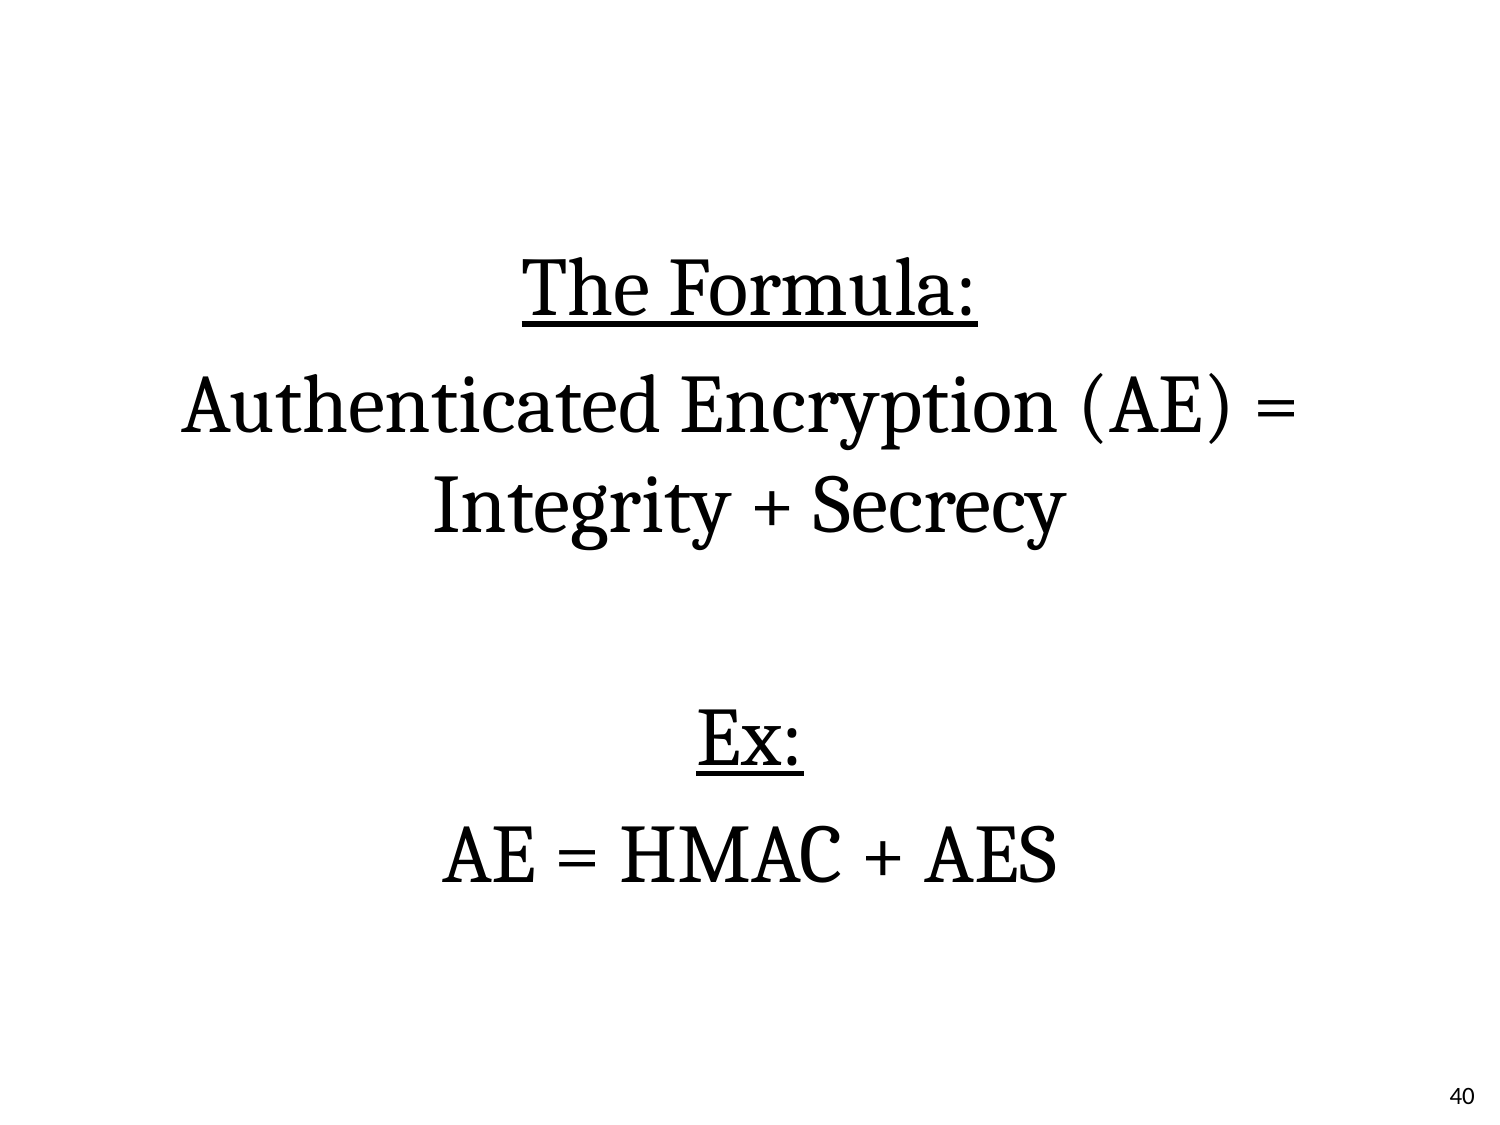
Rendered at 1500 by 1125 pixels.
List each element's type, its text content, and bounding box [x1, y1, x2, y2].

list The Formula: Authenticated Encryption (AE) = Integrity + Secrecy Ex: AE = HMAC + AES [75, 224, 1425, 1005]
slide_number 40 [1125, 1065, 1475, 1125]
